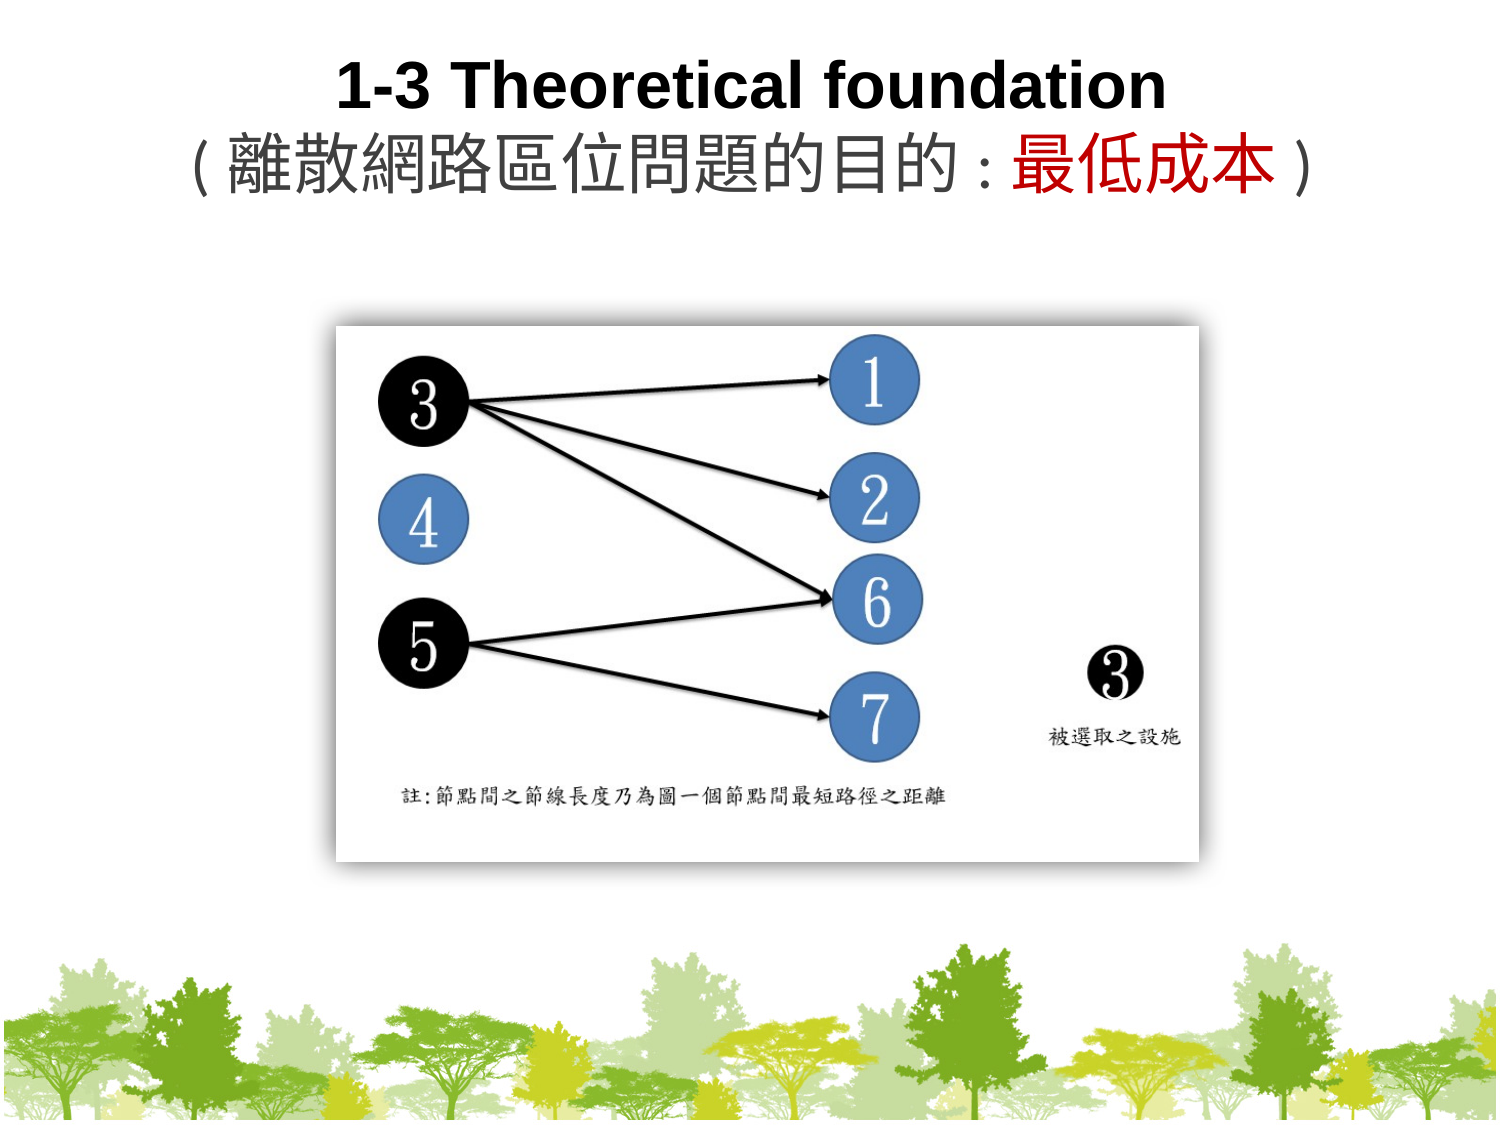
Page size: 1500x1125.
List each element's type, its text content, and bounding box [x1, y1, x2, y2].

text_box 1-3 Theoretical foundation (離散網路區位問題的目的:最低成本) [4, 27, 1500, 216]
picture [0, 0, 1500, 1125]
